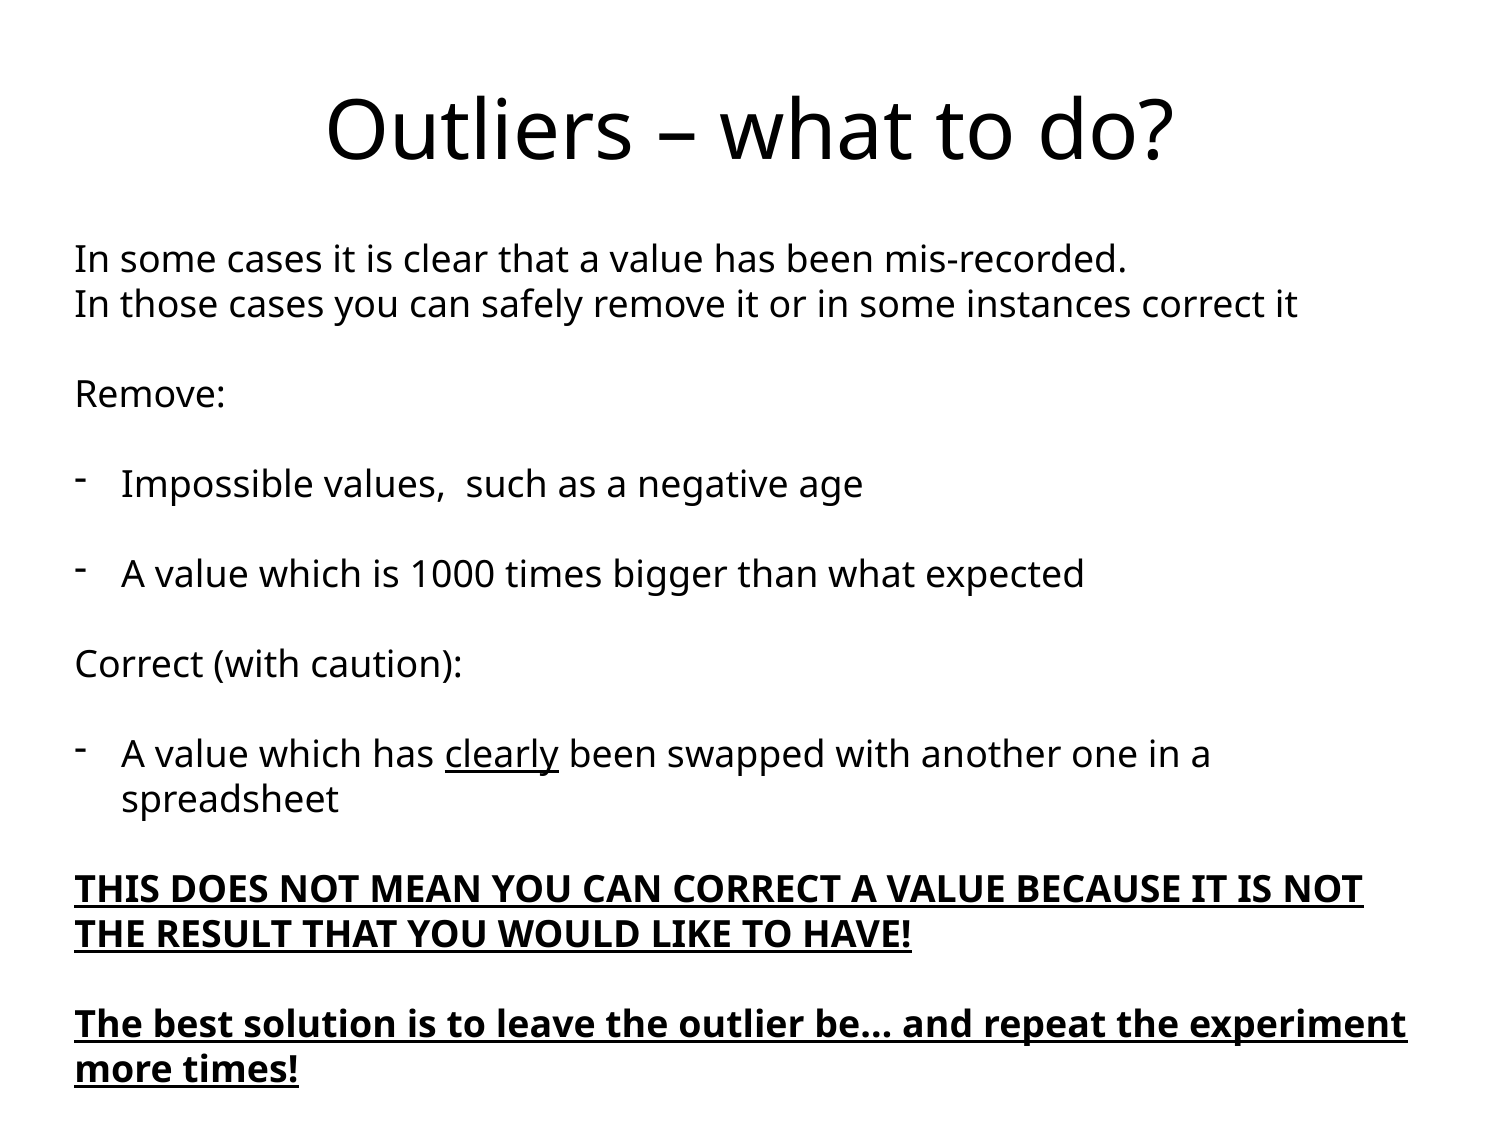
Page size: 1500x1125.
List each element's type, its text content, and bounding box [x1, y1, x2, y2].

text_box Outliers – what to do? [19, 68, 1481, 184]
text_box In some cases it is clear that a value has been mis-recorded. In those cases you can safely remove it or in some instances correct it Remove: Impossible values, such as a negative age A value which is 1000 times bigger than what expected Correct (with caution): A value which has clearly been swapped with another one in a spreadsheet THIS DOES NOT MEAN YOU CAN CORRECT A VALUE BECAUSE IT IS NOT THE RESULT THAT YOU WOULD LIKE TO HAVE! The best solution is to leave the outlier be… and repeat the experiment more times! [59, 227, 1441, 1098]
